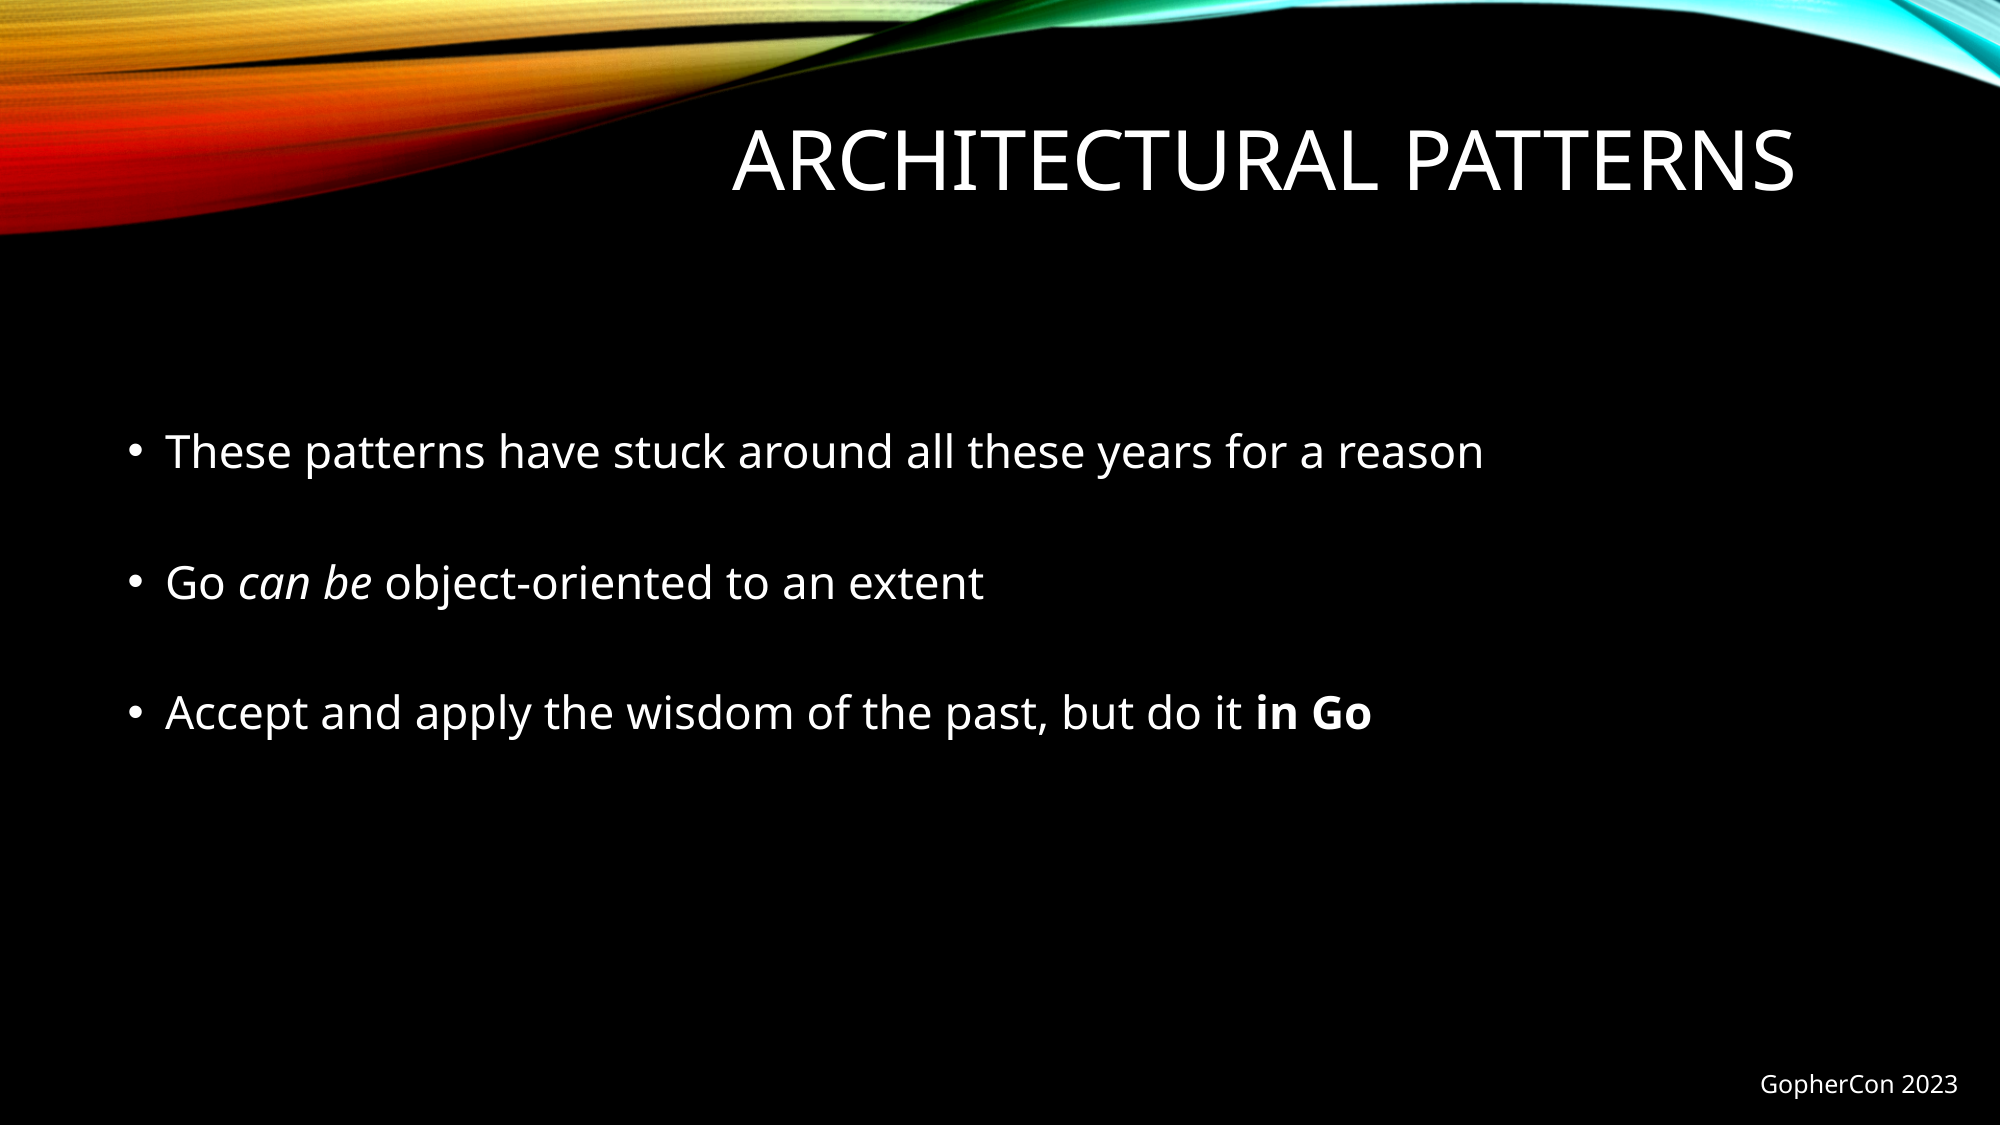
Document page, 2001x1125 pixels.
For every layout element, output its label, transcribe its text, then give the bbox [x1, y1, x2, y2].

list These patterns have stuck around all these years for a reason Go can be object-oriented to an extent Accept and apply the wisdom of the past, but do it in Go [112, 360, 1888, 1021]
title Architectural Patterns [187, 99, 1813, 228]
text_box GopherCon 2023 [1745, 1061, 1985, 1106]
picture [0, 0, 2000, 237]
